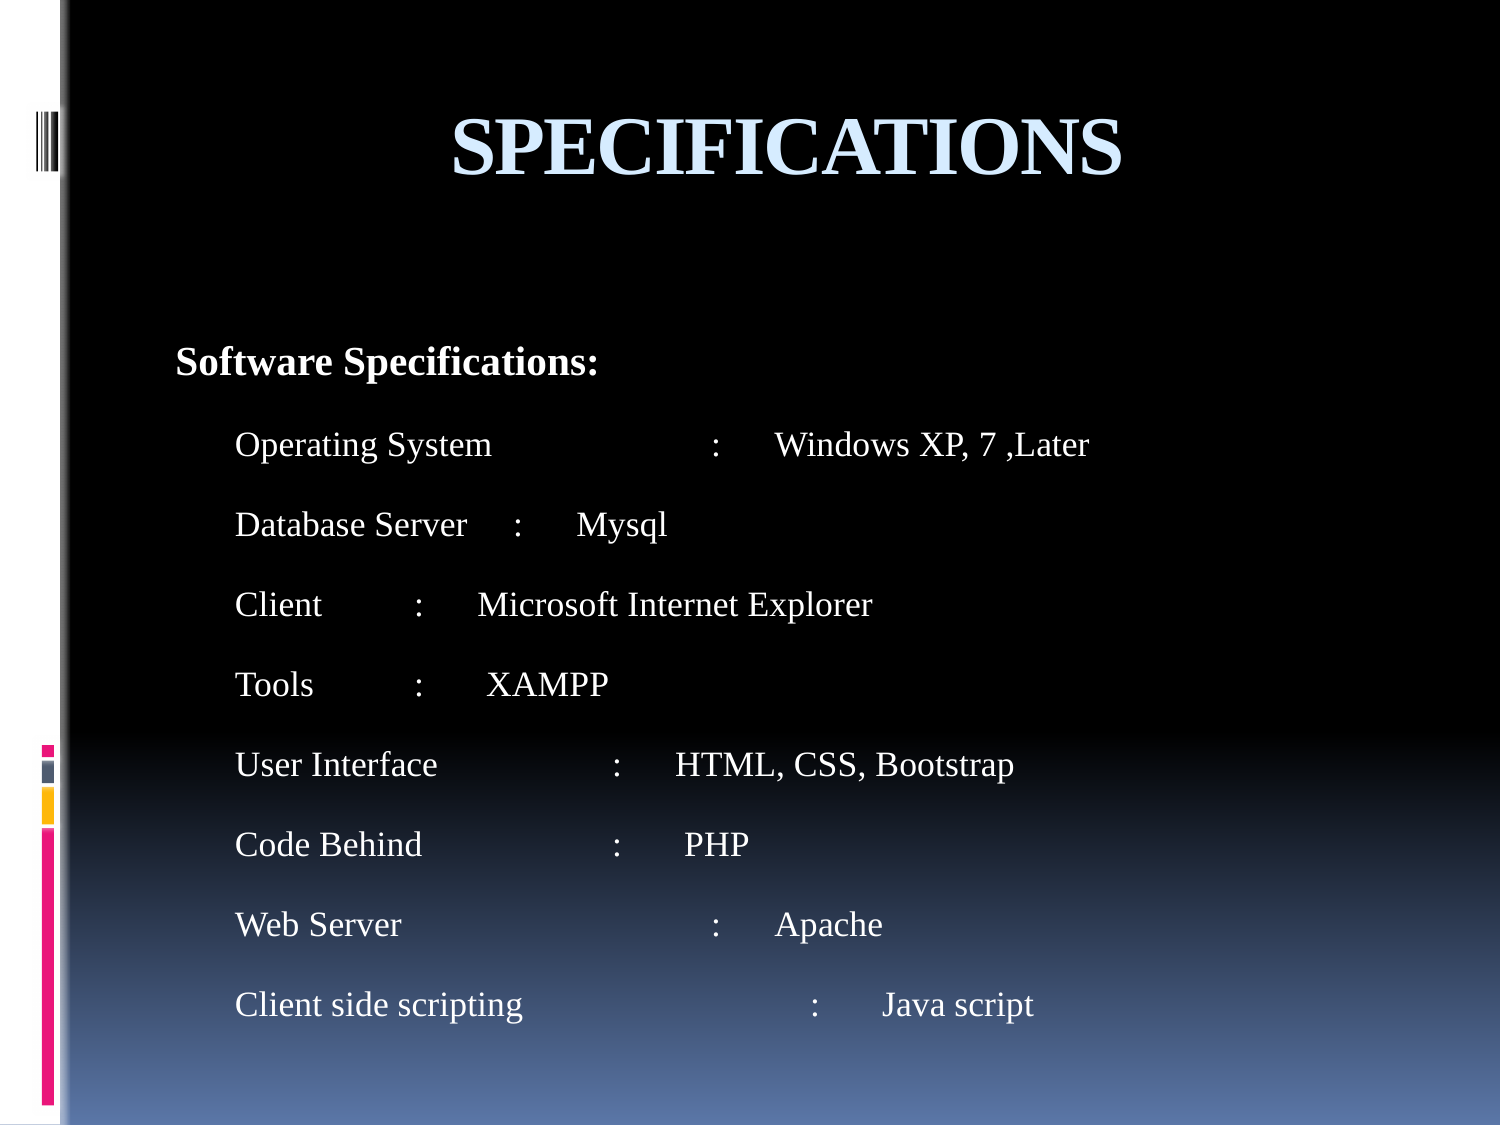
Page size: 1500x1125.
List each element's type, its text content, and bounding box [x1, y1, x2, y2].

title SPECIFICATIONS [150, 83, 1425, 234]
list Software Specifications: Operating System : Windows XP, 7 ,Later Database Server : Mysql Client : Microsoft Internet Explorer Tools : XAMPP User Interface : HTML, CSS, Bootstrap Code Behind : PHP Web Server : Apache Client side scripting : Java script [150, 292, 1425, 1043]
